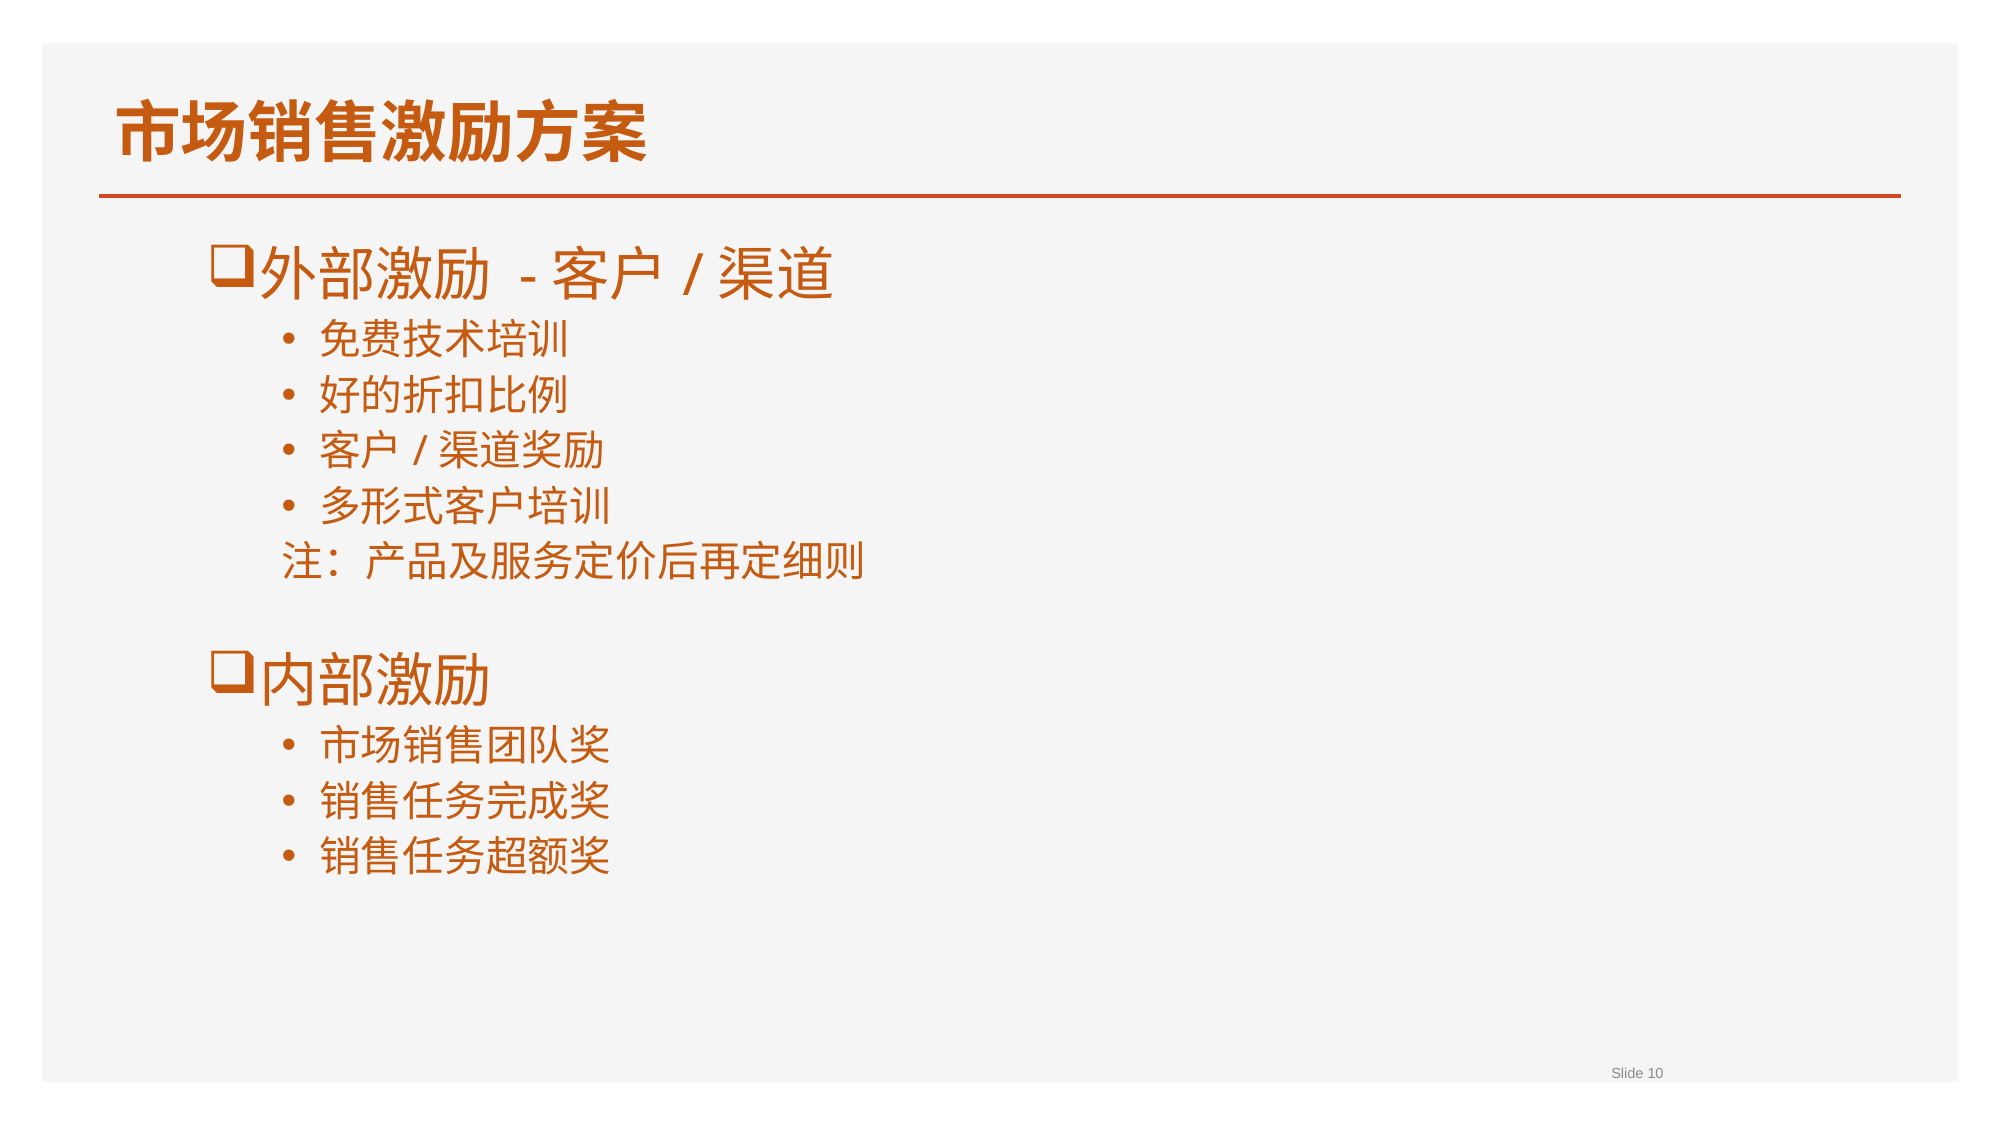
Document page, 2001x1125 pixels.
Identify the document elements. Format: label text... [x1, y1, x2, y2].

list 外部激励 -客户/渠道 免费技术培训 好的折扣比例 客户/渠道奖励 多形式客户培训 注：产品及服务定价后再定细则 内部激励 市场销售团队奖 销售任务完成奖 销售任务超额奖 [116, 237, 1842, 965]
slide_number Slide 10 [1412, 1042, 1863, 1103]
title 市场销售激励方案 [99, 73, 1901, 197]
